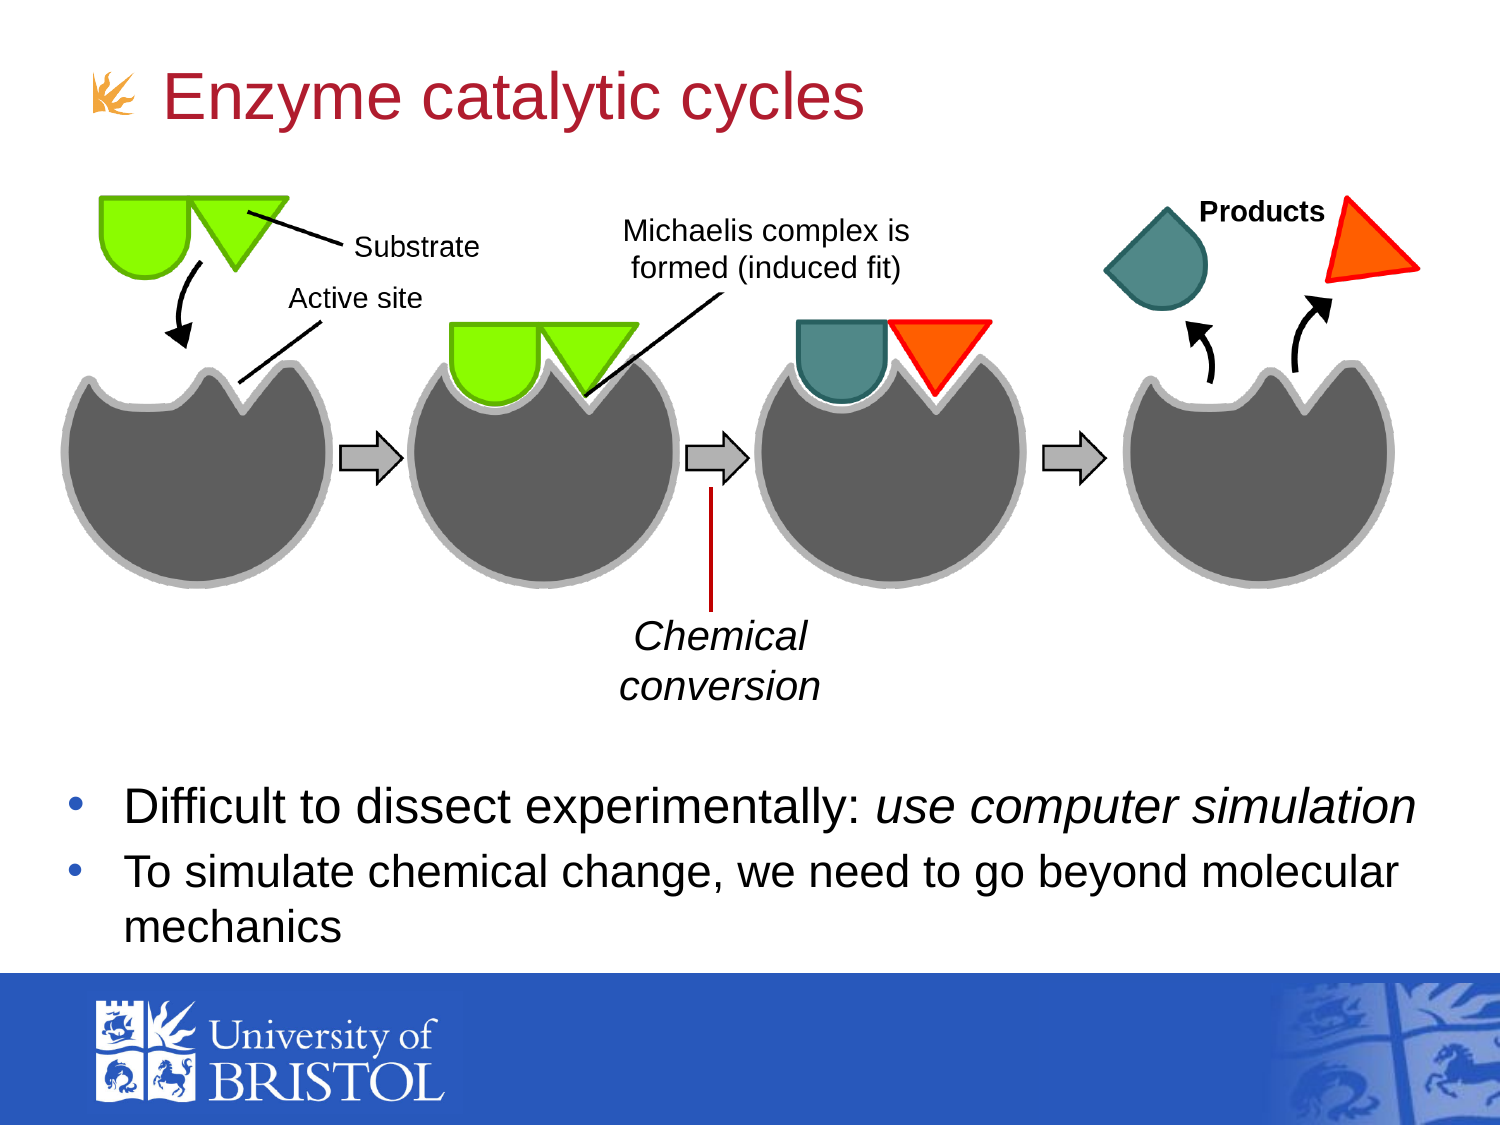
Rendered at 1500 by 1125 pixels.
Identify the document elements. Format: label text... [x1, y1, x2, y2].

picture [87, 991, 463, 1114]
title Enzyme catalytic cycles [74, 44, 1426, 140]
picture [34, 169, 1445, 604]
picture [1039, 983, 1500, 1125]
picture [90, 69, 139, 116]
text_box Chemical conversion [525, 612, 916, 717]
text_box Difficult to dissect experimentally: use computer simulation To simulate chemical change, we need to go beyond molecular mechanics [52, 765, 1473, 845]
